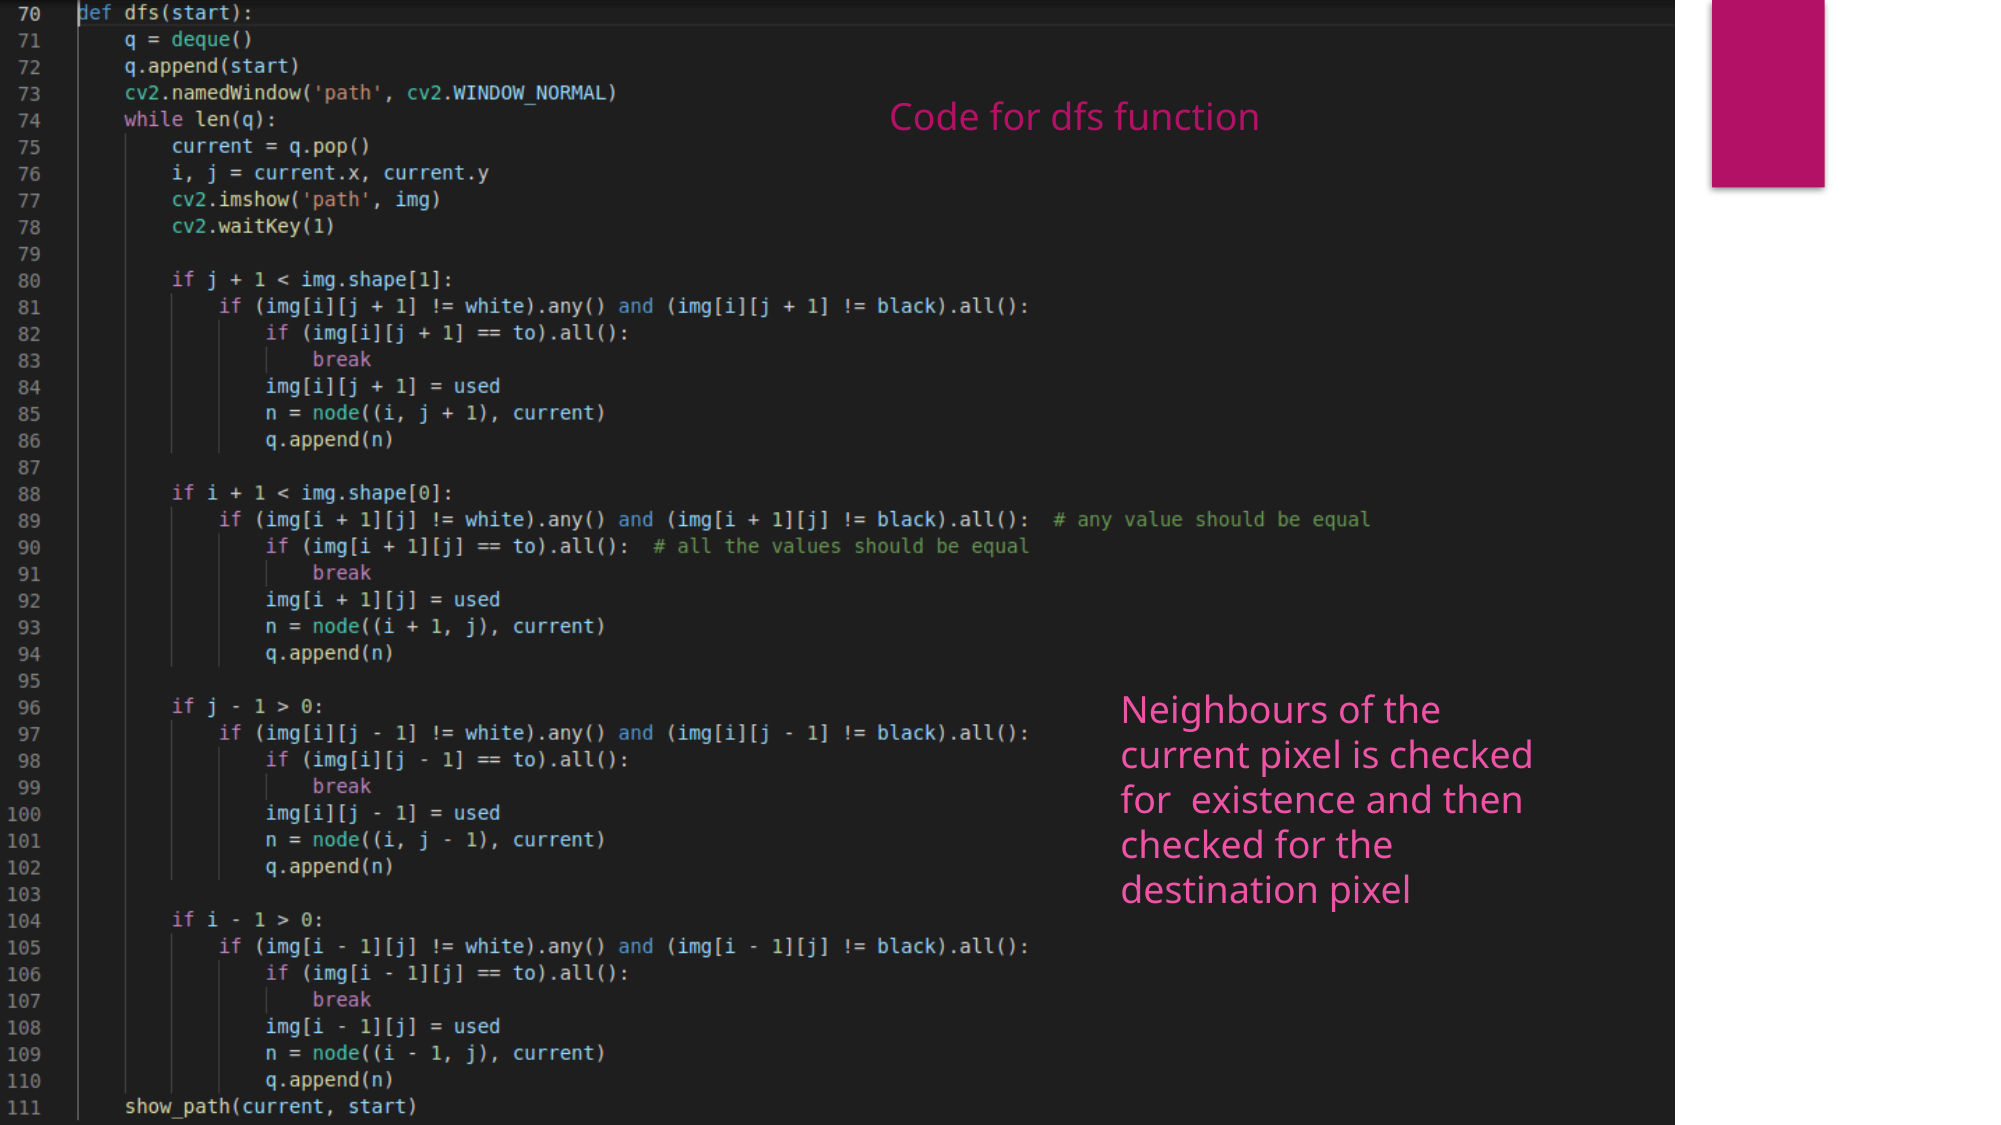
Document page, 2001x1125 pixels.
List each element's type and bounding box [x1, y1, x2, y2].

picture [0, 0, 1676, 1125]
